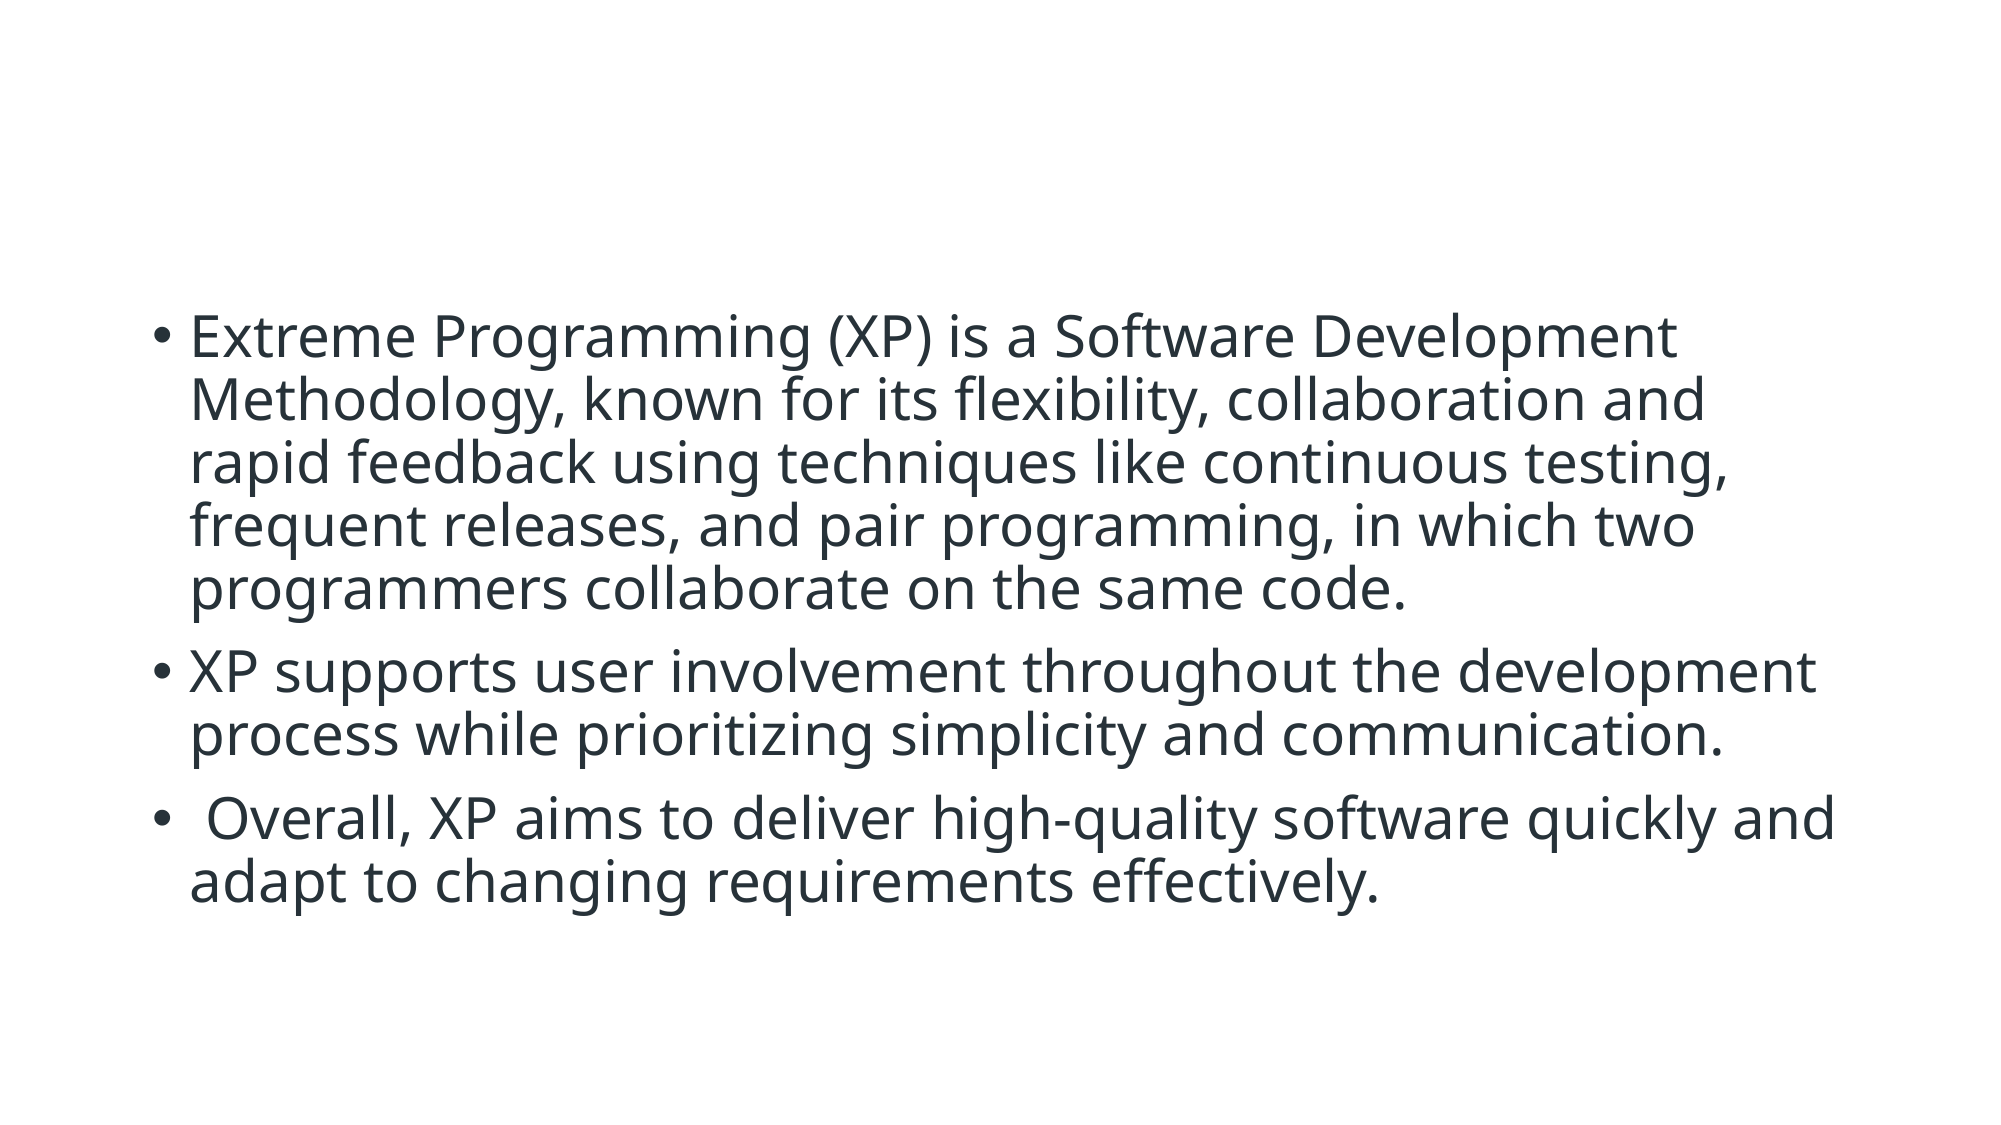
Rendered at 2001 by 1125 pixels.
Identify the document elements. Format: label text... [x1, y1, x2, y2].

list Extreme Programming (XP) is a Software Development Methodology, known for its flexibility, collaboration and rapid feedback using techniques like continuous testing, frequent releases, and pair programming, in which two programmers collaborate on the same code. XP supports user involvement throughout the development process while prioritizing simplicity and communication. Overall, XP aims to deliver high-quality software quickly and adapt to changing requirements effectively. [137, 299, 1863, 1014]
